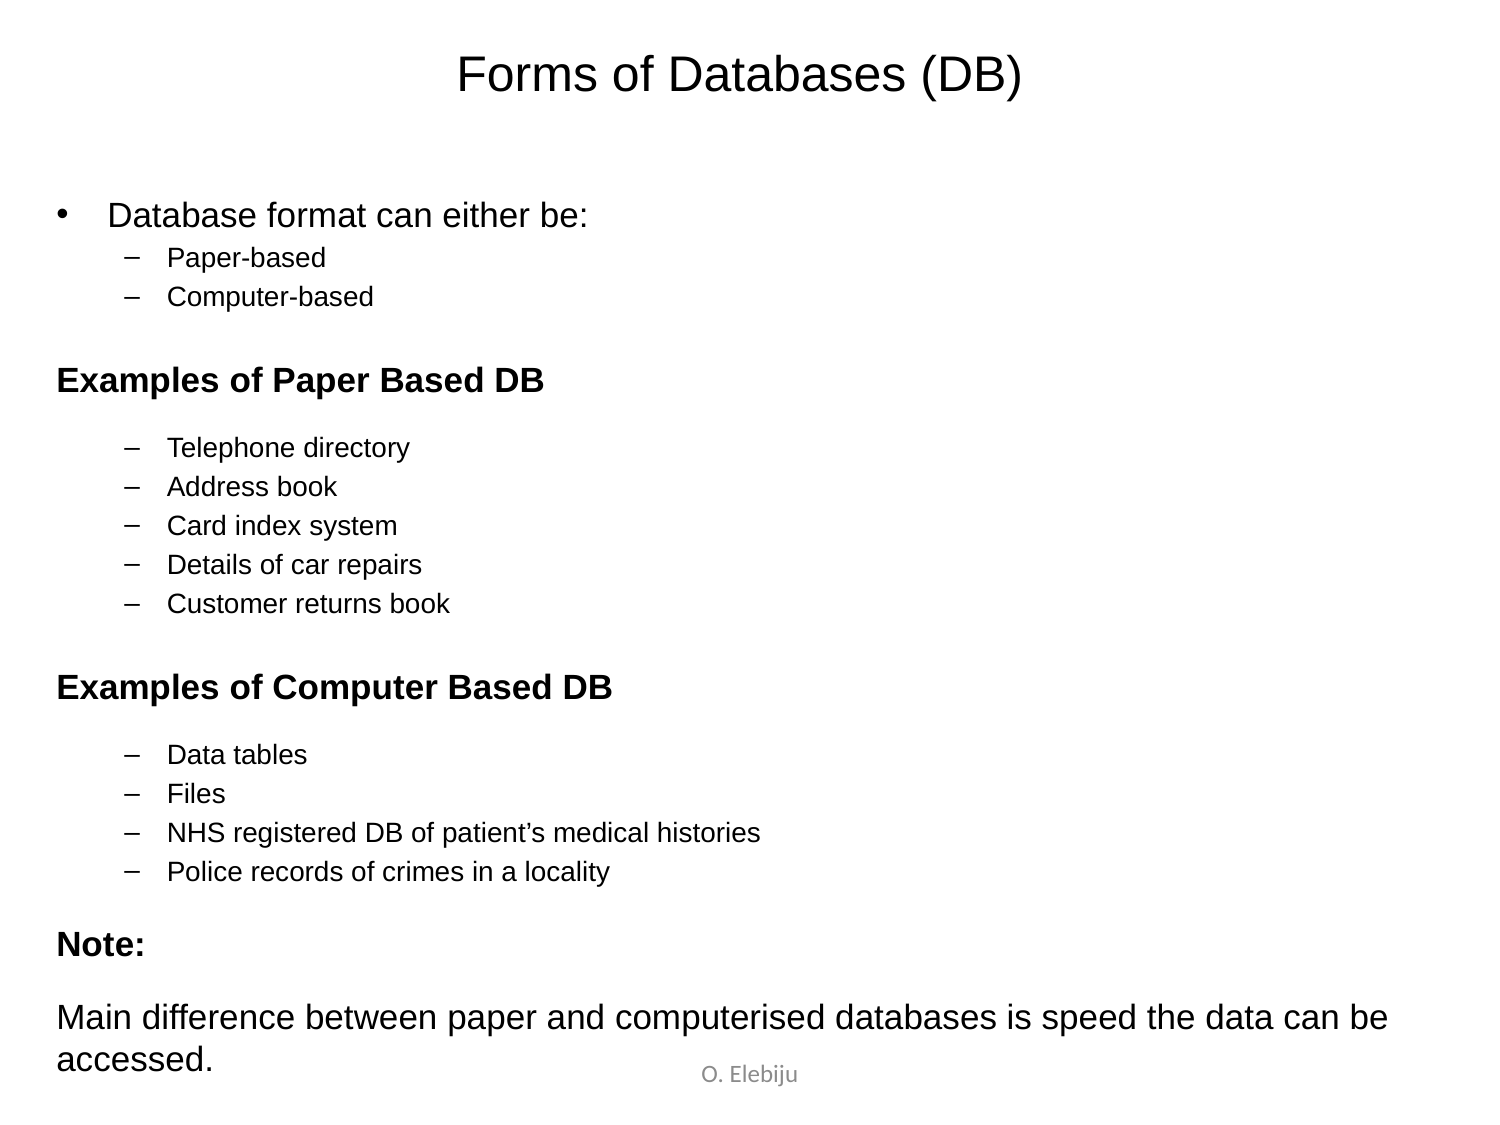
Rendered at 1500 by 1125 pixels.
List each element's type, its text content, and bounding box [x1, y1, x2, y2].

title Forms of Databases (DB) [64, 19, 1415, 124]
footer O. Elebiju [512, 1042, 988, 1103]
list Database format can either be: Paper-based Computer-based Examples of Paper Based DB Telephone directory Address book Card index system Details of car repairs Customer returns book Examples of Computer Based DB Data tables Files NHS registered DB of patient’s medical histories Police records of crimes in a locality Note: Main difference between paper and computerised databases is speed the data can be accessed. [41, 184, 1447, 1094]
